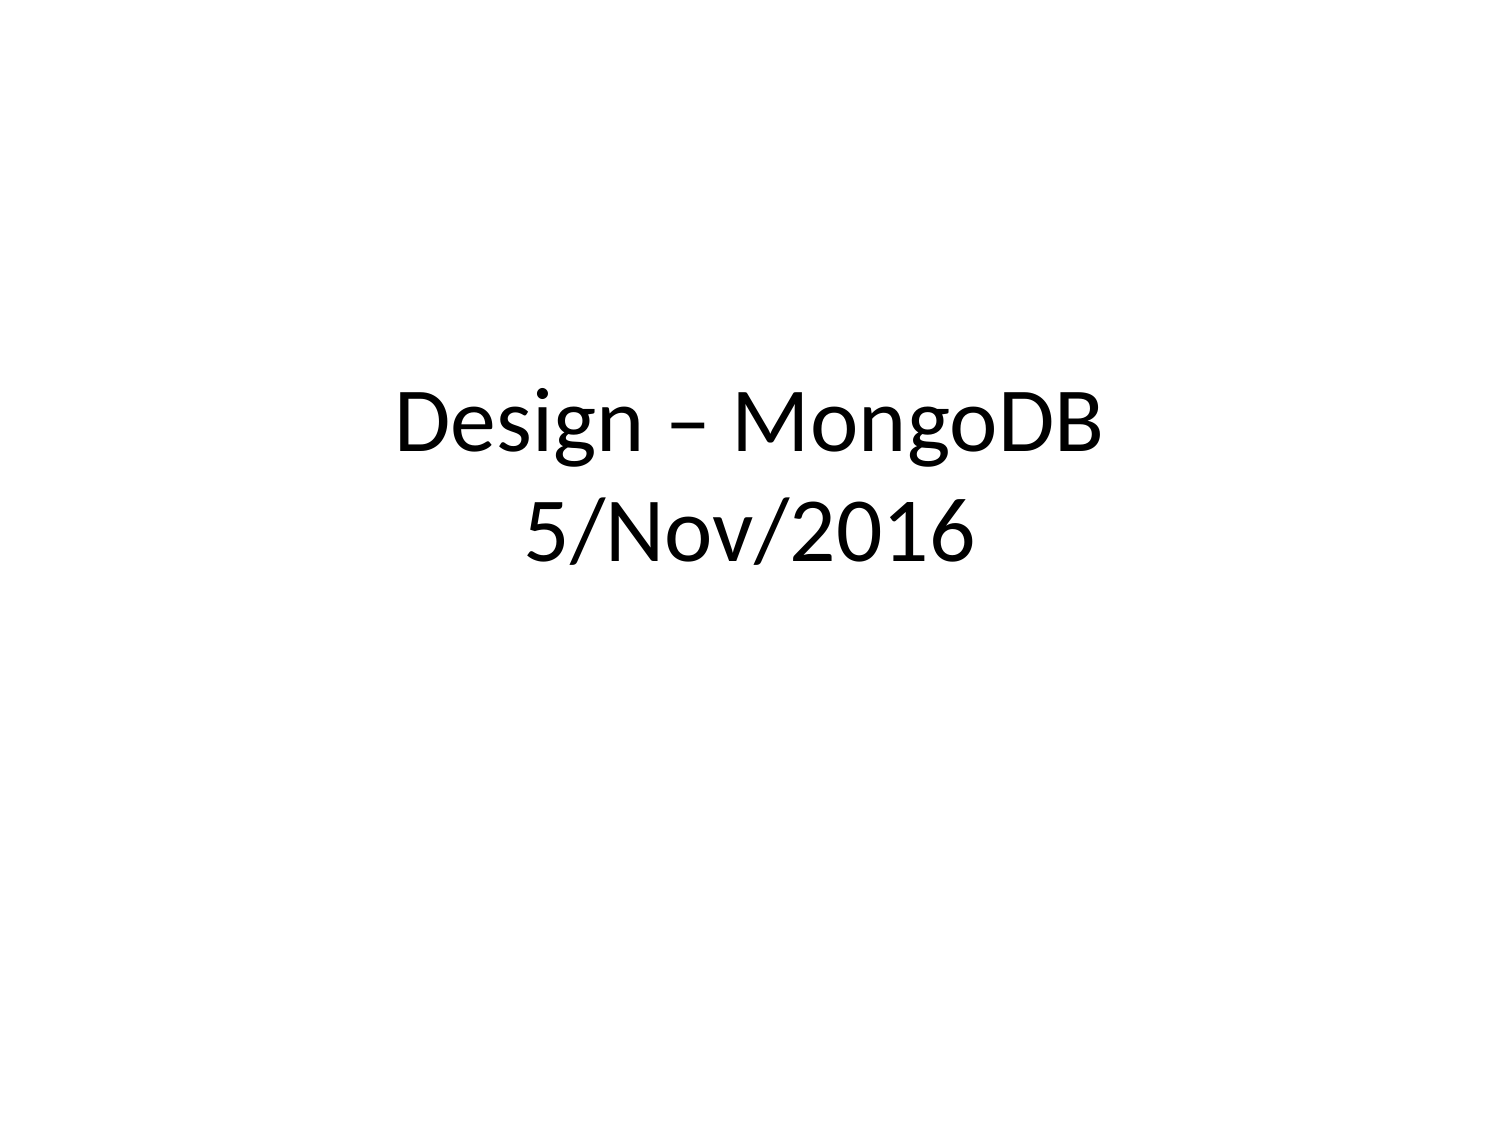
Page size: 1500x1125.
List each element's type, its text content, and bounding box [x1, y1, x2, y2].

title Design – MongoDB 5/Nov/2016 [112, 349, 1388, 591]
